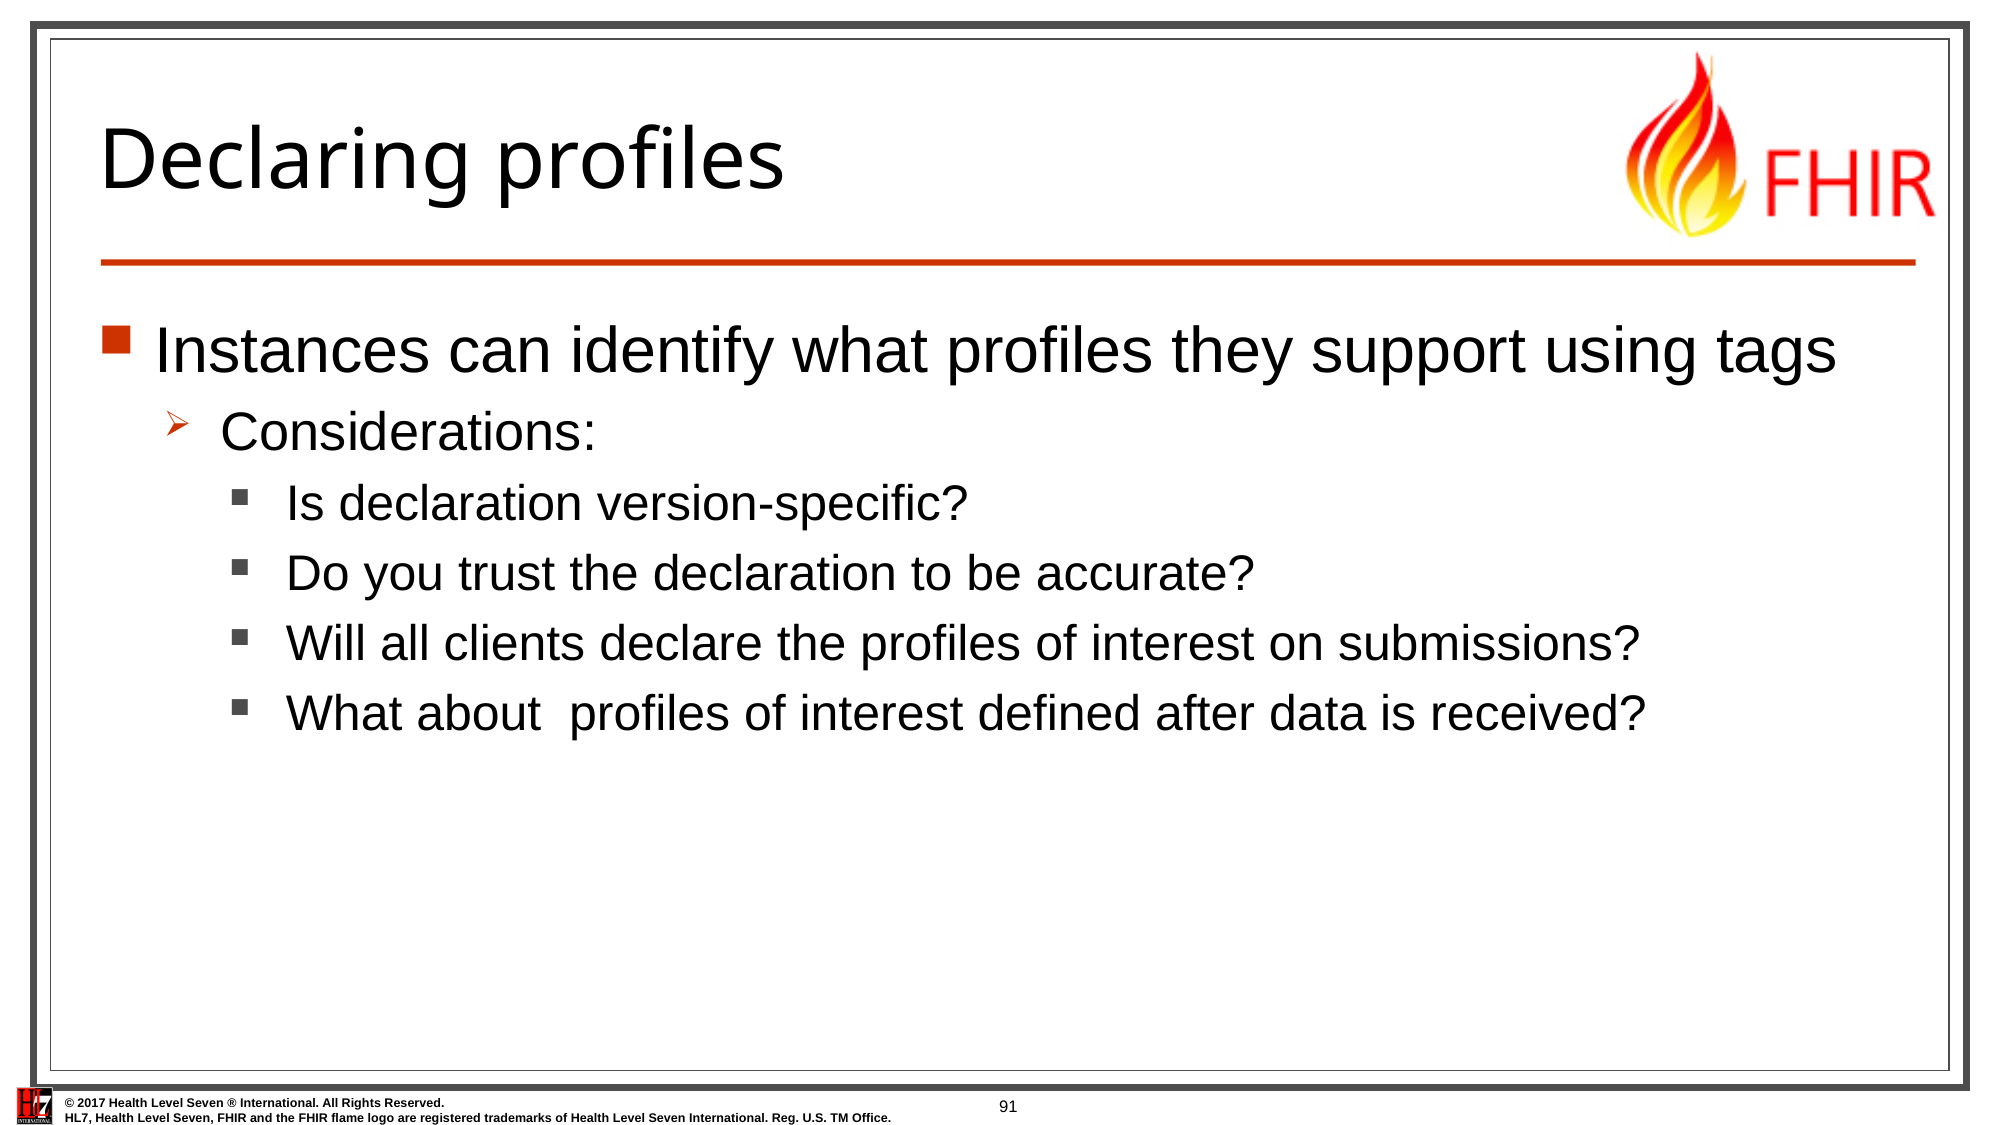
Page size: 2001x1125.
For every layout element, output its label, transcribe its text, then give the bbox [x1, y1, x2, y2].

picture [1613, 41, 1948, 247]
picture [16, 1087, 53, 1125]
slide_number 91 [949, 1087, 1067, 1125]
title Declaring profiles [83, 77, 1614, 213]
list Instances can identify what profiles they support using tags Considerations: Is declaration version-specific? Do you trust the declaration to be accurate? Will all clients declare the profiles of interest on submissions? What about profiles of interest defined after data is received? [83, 299, 1917, 1026]
